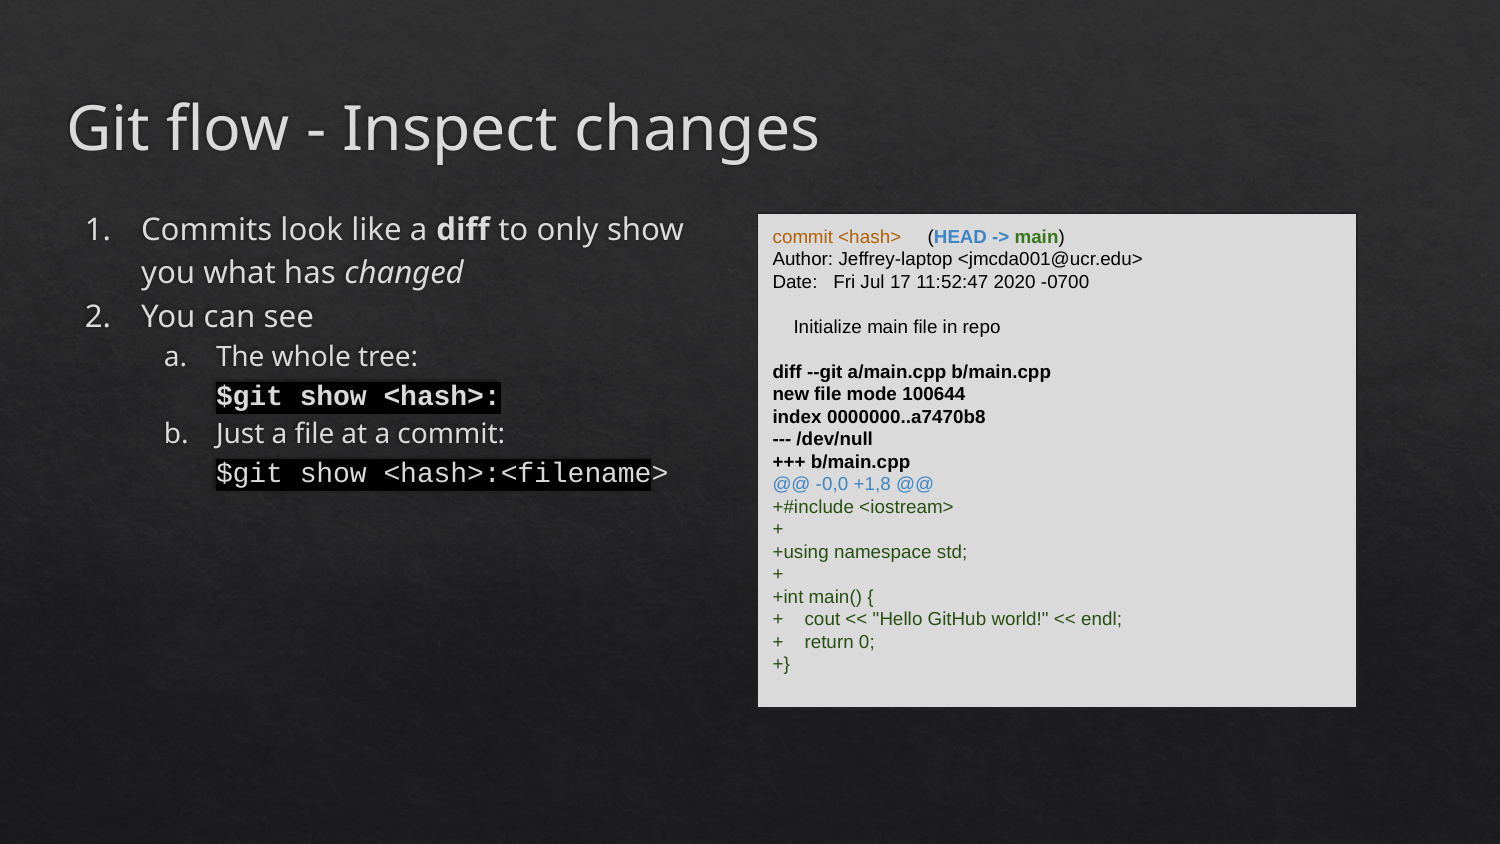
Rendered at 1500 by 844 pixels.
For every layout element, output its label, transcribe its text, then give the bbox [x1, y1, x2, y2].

list Commits look like a diff to only show you what has changed You can see The whole tree: $git show <hash>: Just a file at a commit: $git show <hash>:<filename> [51, 189, 750, 750]
title Git flow - Inspect changes [51, 72, 1449, 167]
text_box commit <hash> (HEAD -> main) Author: Jeffrey-laptop <jmcda001@ucr.edu> Date: Fri Jul 17 11:52:47 2020 -0700 Initialize main file in repo diff --git a/main.cpp b/main.cpp new file mode 100644 index 0000000..a7470b8 --- /dev/null +++ b/main.cpp @@ -0,0 +1,8 @@ +#include <iostream> + +using namespace std; + +int main() { + cout << "Hello GitHub world!" << endl; + return 0; +} [757, 213, 1358, 709]
